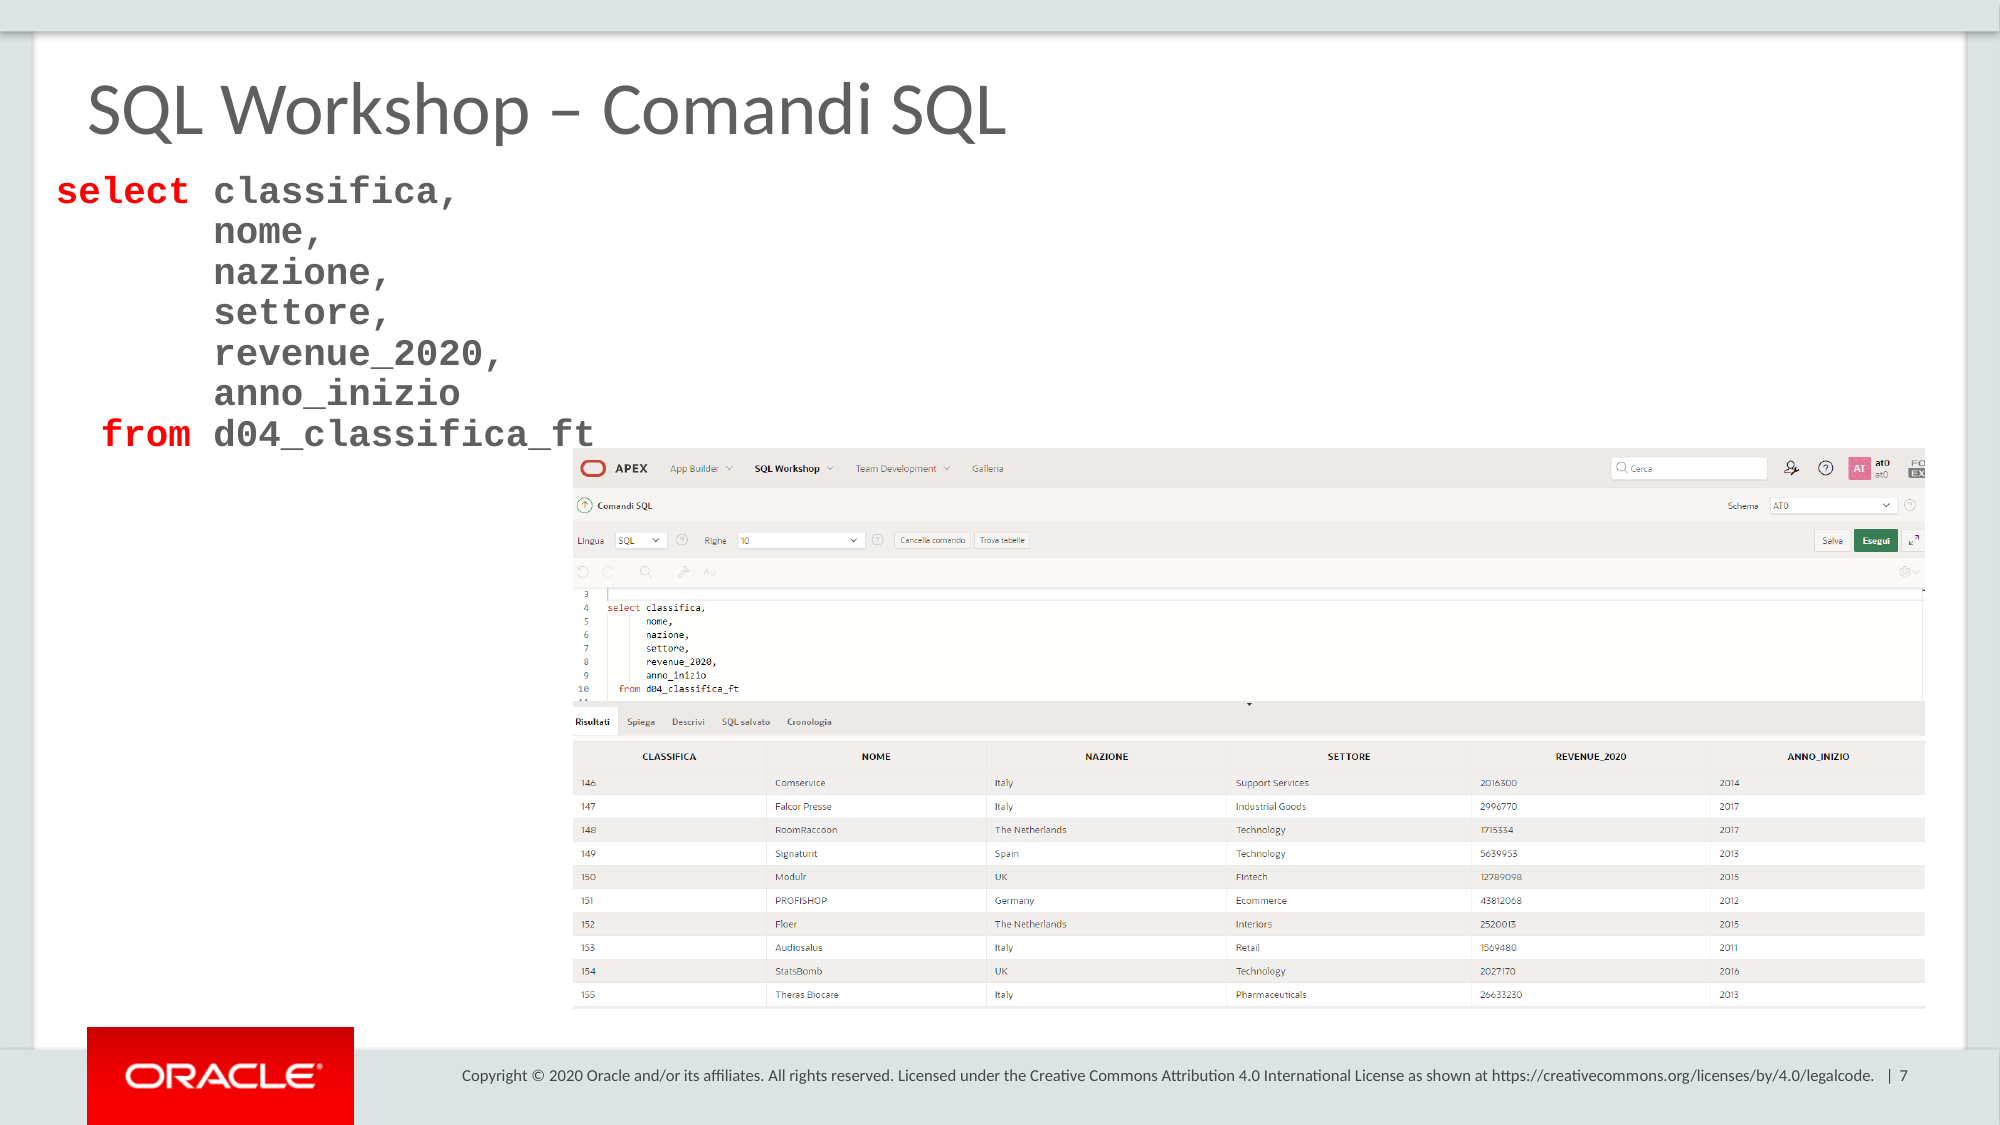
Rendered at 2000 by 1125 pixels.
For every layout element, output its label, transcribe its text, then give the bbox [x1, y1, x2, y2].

picture [573, 448, 1925, 1009]
title SQL Workshop – Comandi SQL [87, 66, 1913, 149]
text_box select classifica, nome, nazione, settore, revenue_2020, anno_inizio from d04_classifica_ft [55, 171, 628, 490]
picture [87, 1027, 354, 1125]
